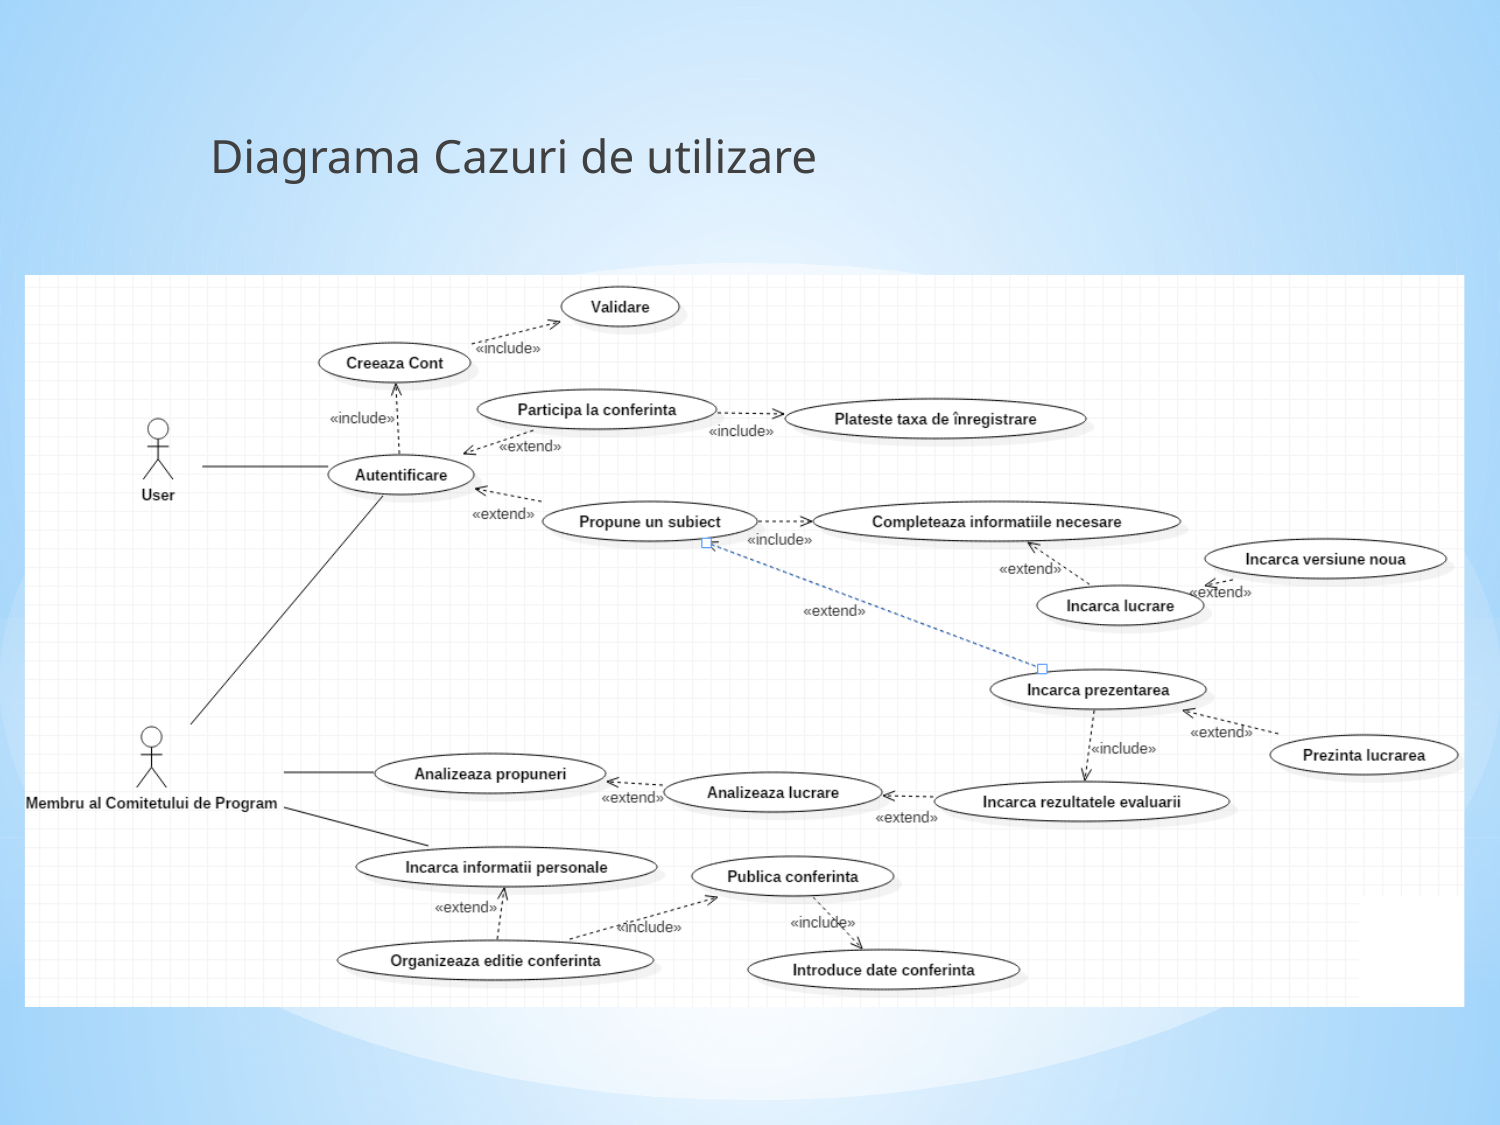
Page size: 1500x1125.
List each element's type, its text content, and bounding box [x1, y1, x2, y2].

picture [24, 274, 1465, 1007]
list Diagrama Cazuri de utilizare [187, 120, 1138, 263]
